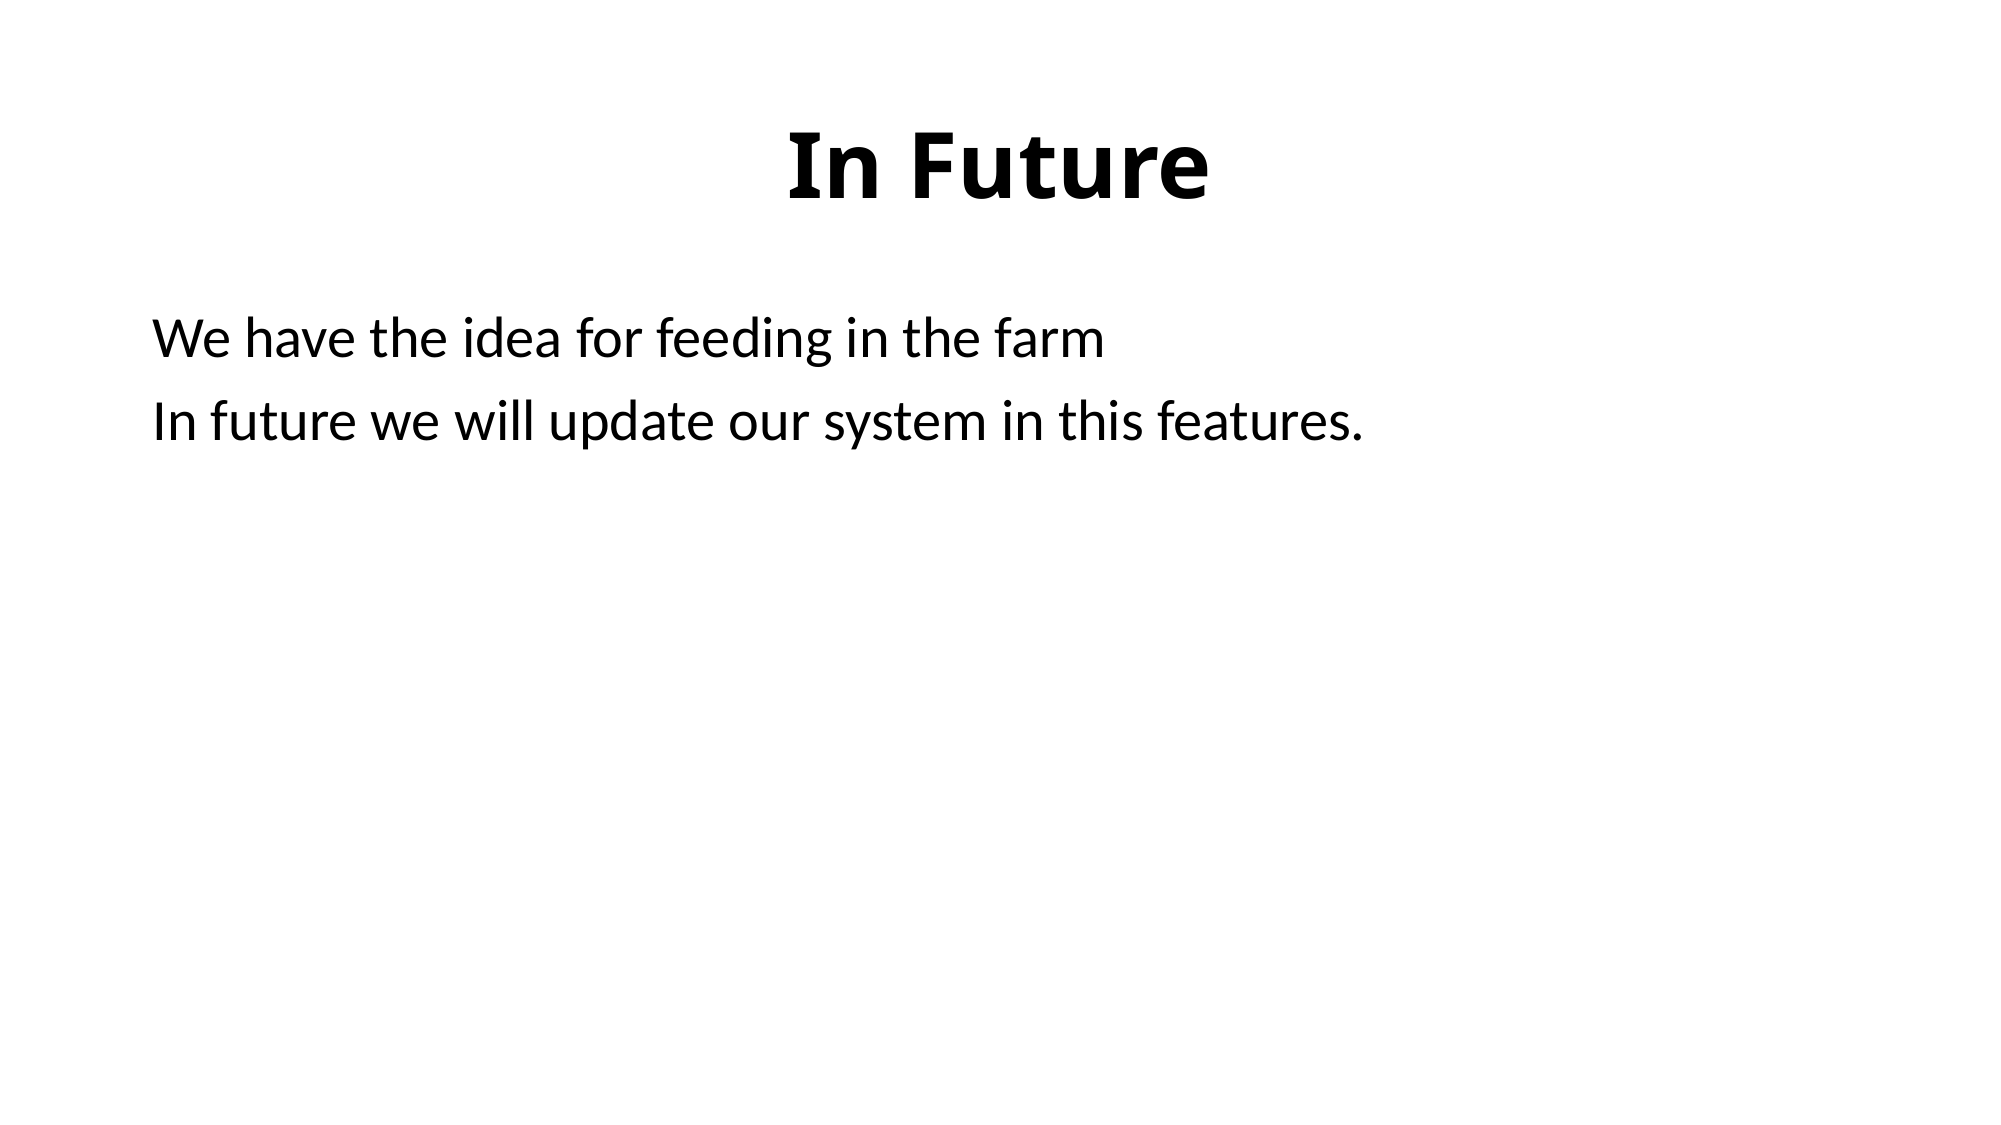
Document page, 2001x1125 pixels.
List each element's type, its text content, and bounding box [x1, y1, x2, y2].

list We have the idea for feeding in the farm In future we will update our system in this features. [137, 299, 1863, 1014]
title In Future [137, 59, 1863, 278]
